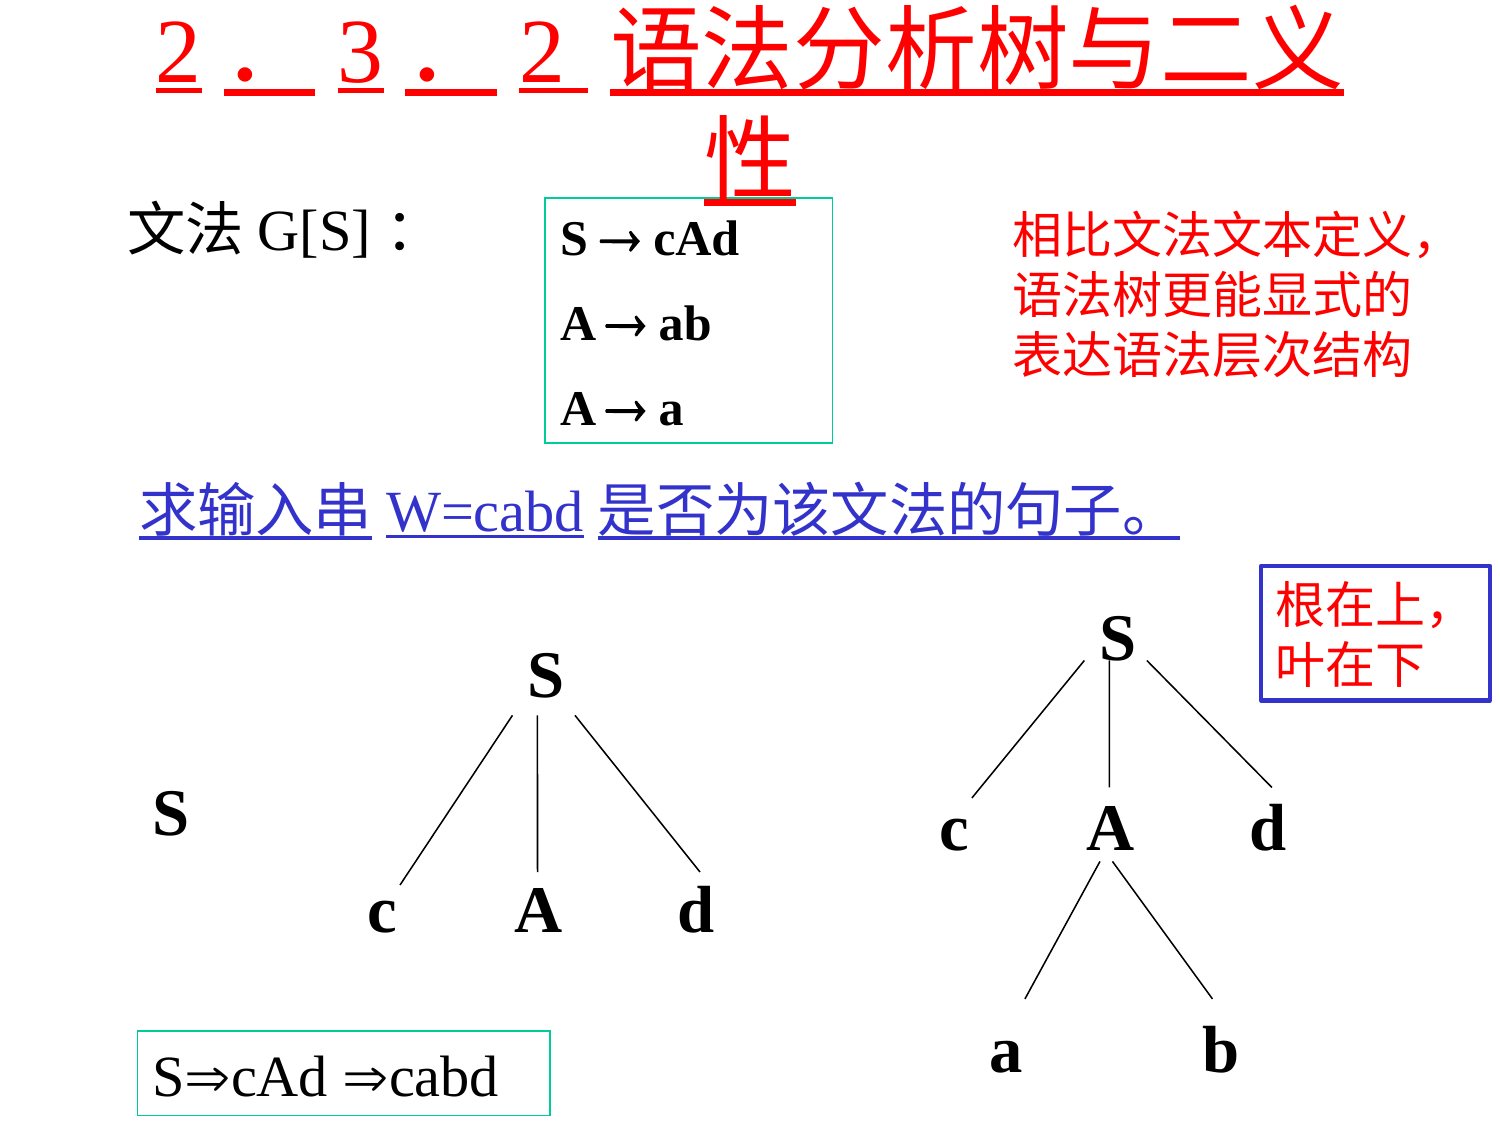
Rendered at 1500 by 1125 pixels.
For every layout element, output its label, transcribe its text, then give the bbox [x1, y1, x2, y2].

text_box S  cAd A  ab A  a [545, 198, 833, 443]
text_box b [1187, 998, 1263, 1094]
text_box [924, 586, 1335, 873]
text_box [352, 623, 763, 955]
text_box ScAd cabd [137, 1030, 550, 1116]
text_box 求输入串W=cabd是否为该文法的句子。 [124, 465, 1196, 551]
text_box 根在上，叶在下 [1259, 564, 1492, 703]
text_box S [137, 761, 238, 857]
list 文法G[S]： [112, 195, 1388, 985]
text_box a [974, 998, 1063, 1094]
text_box 相比文法文本定义，语法树更能显式的表达语法层次结构 [998, 196, 1449, 392]
title 2．3．2 语法分析树与二义性 [112, 6, 1388, 195]
